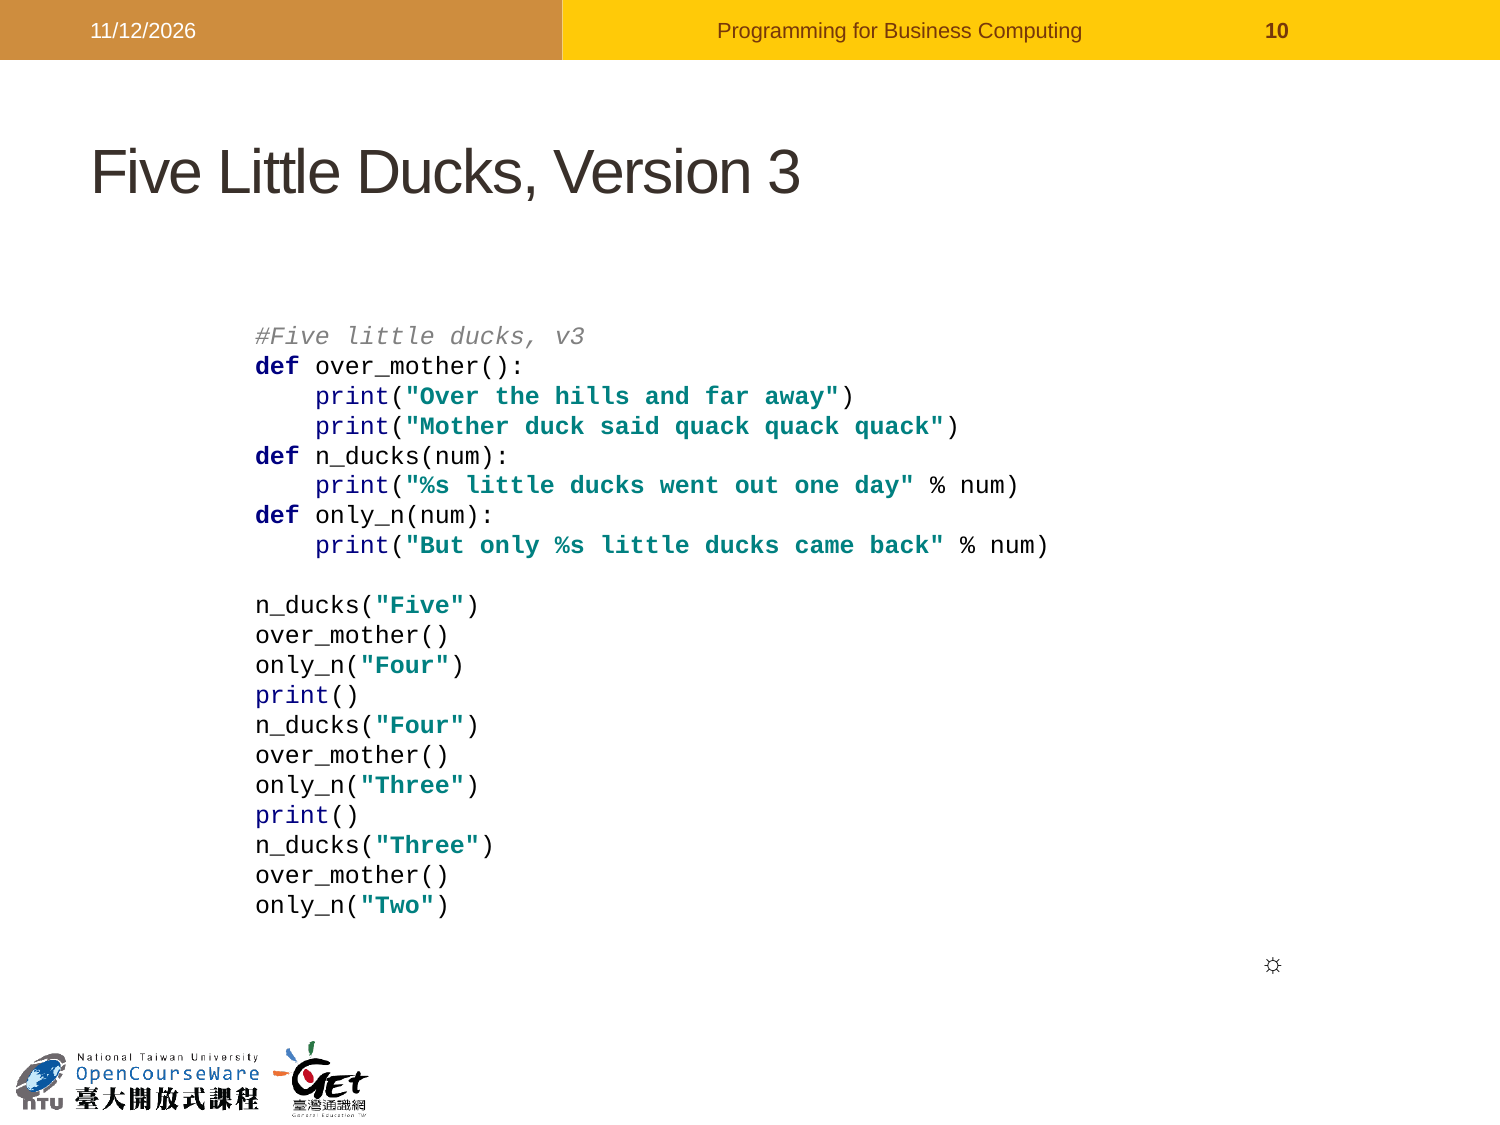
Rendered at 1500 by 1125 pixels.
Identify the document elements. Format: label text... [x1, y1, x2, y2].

picture [0, 1040, 375, 1124]
text_box ☼ [1245, 937, 1301, 986]
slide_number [75, 3, 550, 57]
title Five Little Ducks, Version 3 [75, 87, 1425, 250]
slide_number 10 [1250, 3, 1425, 57]
list #Five little ducks, v3 def over_mother(): print("Over the hills and far away") print("Mother duck said quack quack quack") def n_ducks(num): print("%s little ducks went out one day" % num) def only_n(num): print("But only %s little ducks came back" % num) n_ducks("Five") over_mother() only_n("Four") print() n_ducks("Four") over_mother() only_n("Three") print() n_ducks("Three") over_mother() only_n("Two") [243, 313, 1075, 962]
footer Programming for Business Computing [562, 3, 1238, 57]
